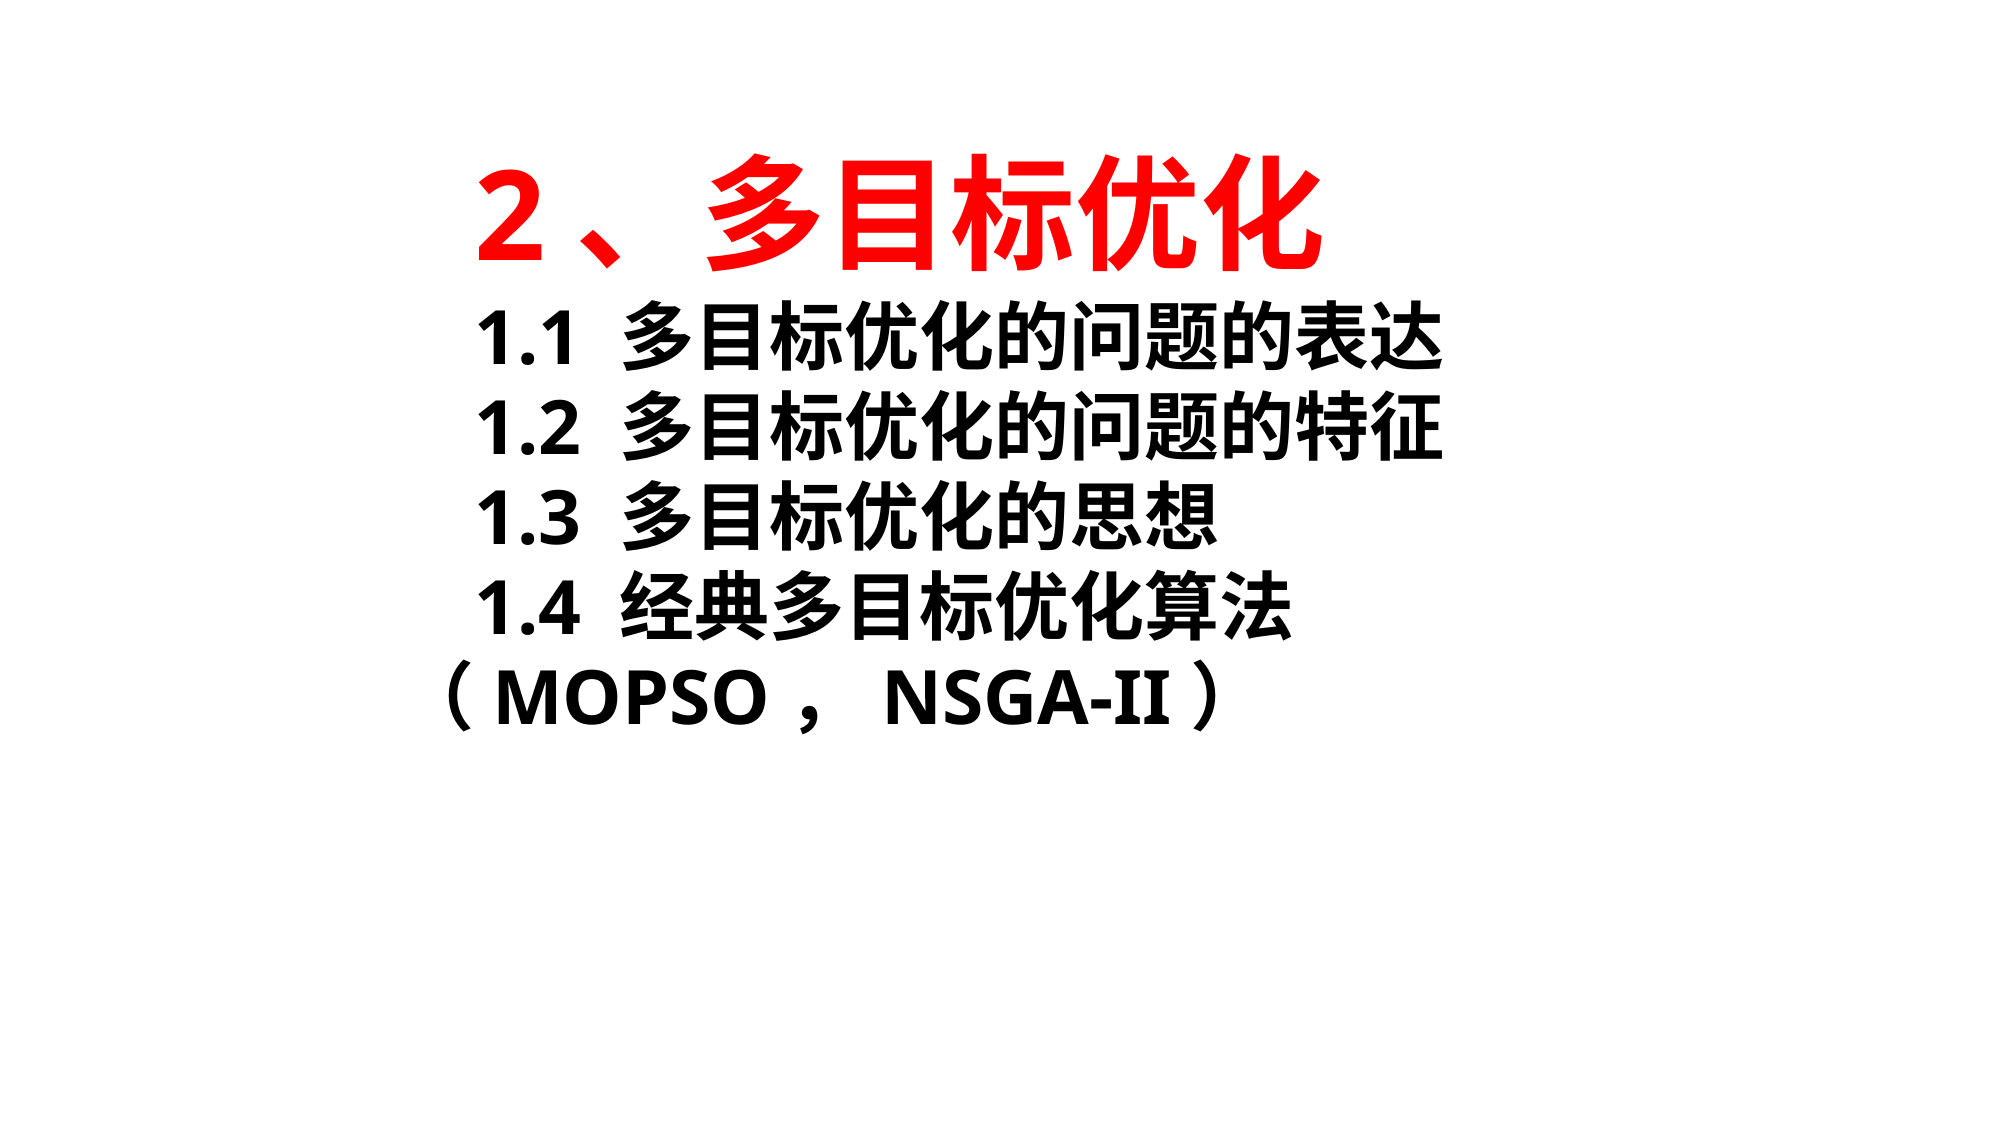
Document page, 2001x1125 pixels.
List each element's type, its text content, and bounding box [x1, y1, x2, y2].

text_box 2、多目标优化 1.1 多目标优化的问题的表达 1.2 多目标优化的问题的特征 1.3 多目标优化的思想 1.4 经典多目标优化算法（MOPSO，NSGA-II） [384, 52, 1644, 747]
